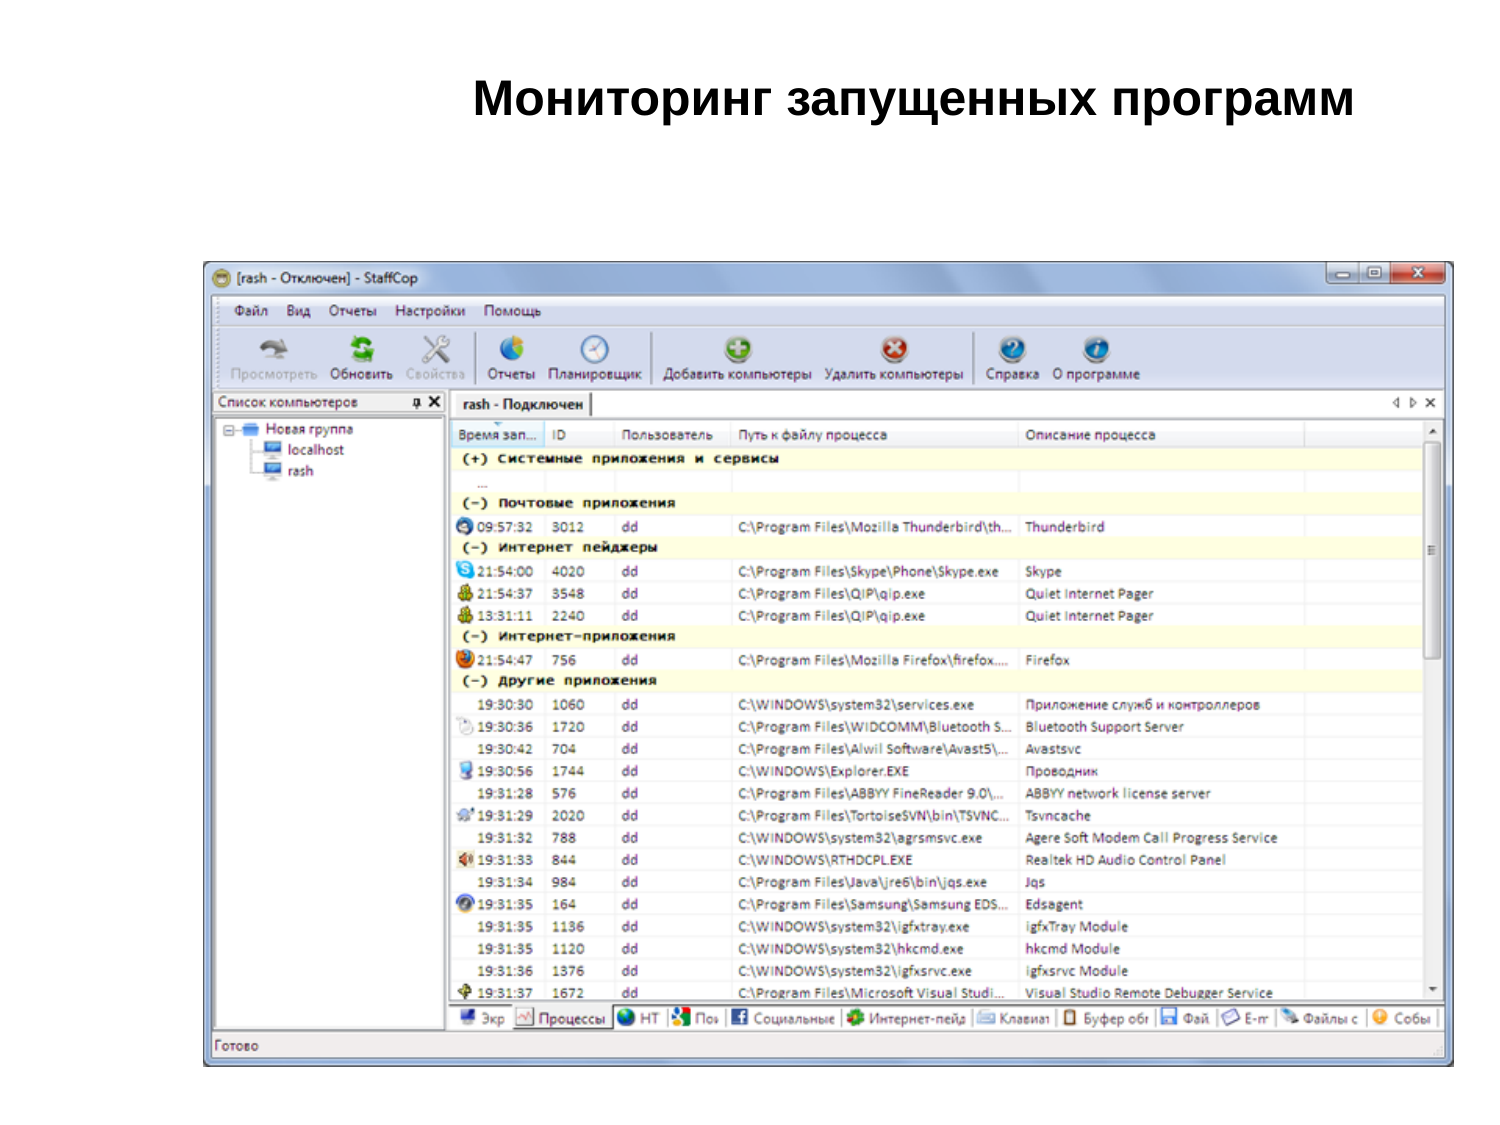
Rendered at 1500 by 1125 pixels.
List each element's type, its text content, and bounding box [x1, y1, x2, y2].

text_box Мониторинг запущенных программ [363, 58, 1465, 134]
picture [203, 261, 1454, 1067]
